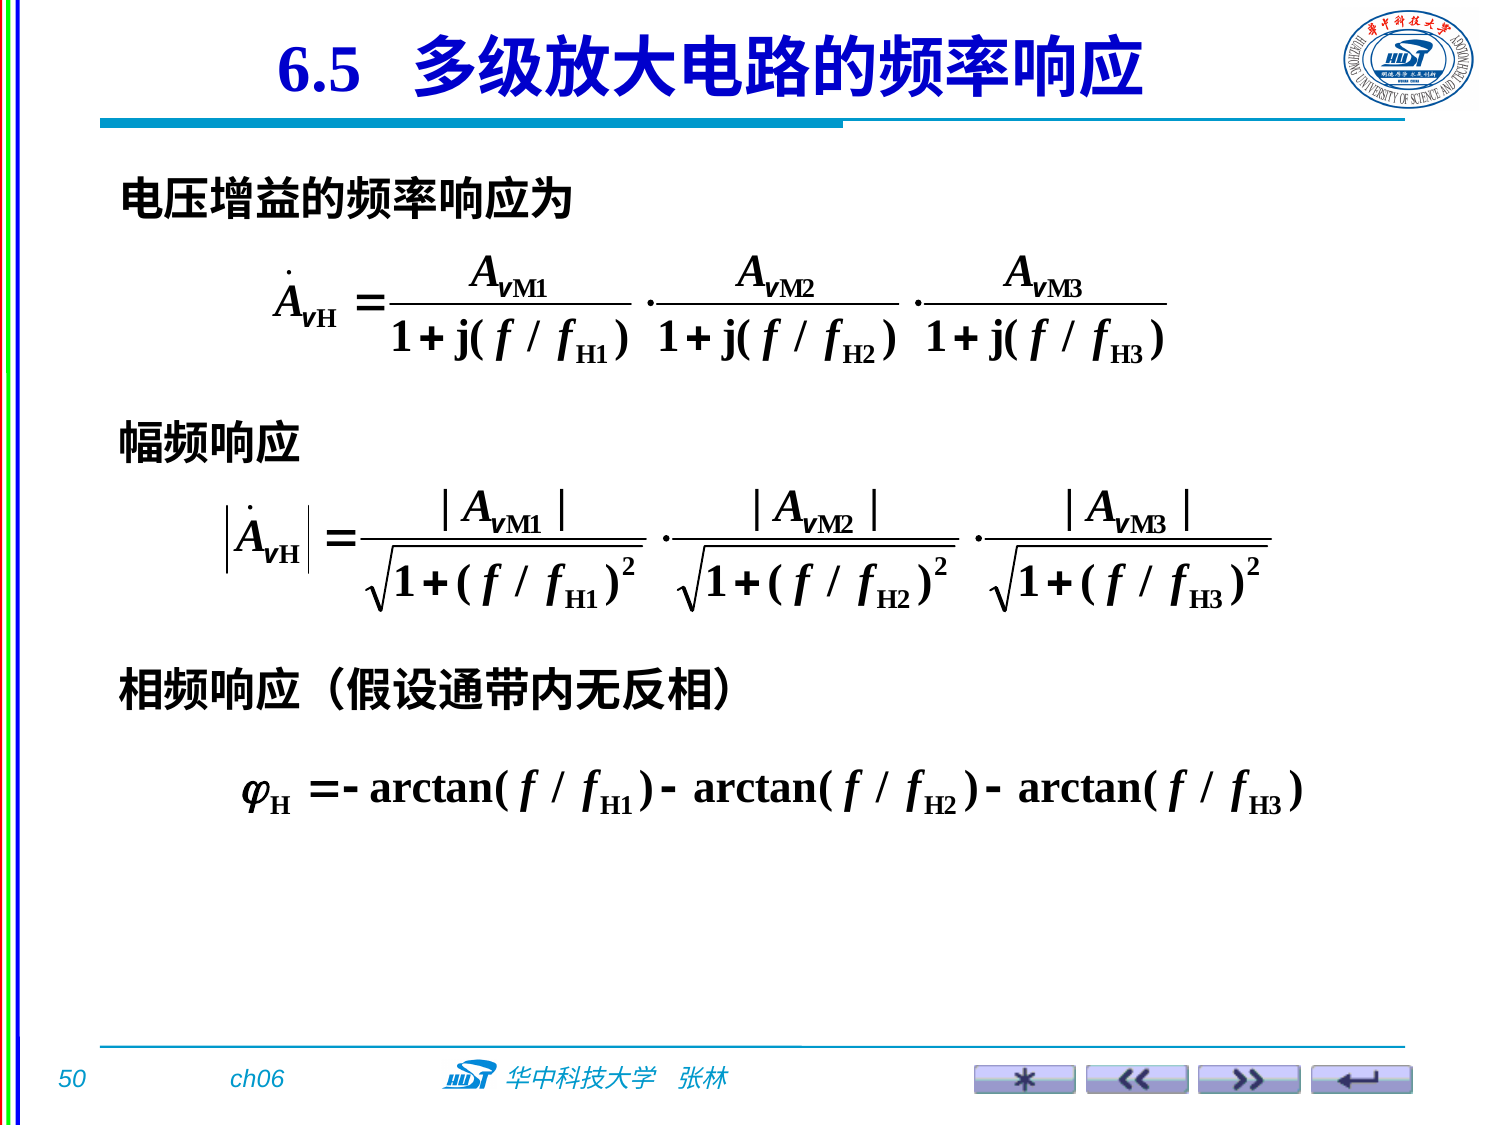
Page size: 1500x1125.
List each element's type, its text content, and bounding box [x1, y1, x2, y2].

text_box 6.5 多级放大电路的频率响应 [76, 17, 1347, 113]
picture [1198, 1065, 1301, 1094]
picture [974, 1065, 1076, 1094]
text_box 电压增益的频率响应为 [103, 145, 748, 232]
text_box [235, 755, 1313, 826]
picture [1086, 1065, 1189, 1094]
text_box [218, 474, 1282, 622]
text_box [264, 238, 1177, 375]
picture [441, 1059, 497, 1089]
picture [1340, 7, 1479, 111]
text_box 幅频响应 [103, 406, 748, 477]
picture [1311, 1065, 1413, 1094]
text_box 相频响应（假设通带内无反相） [103, 653, 789, 724]
